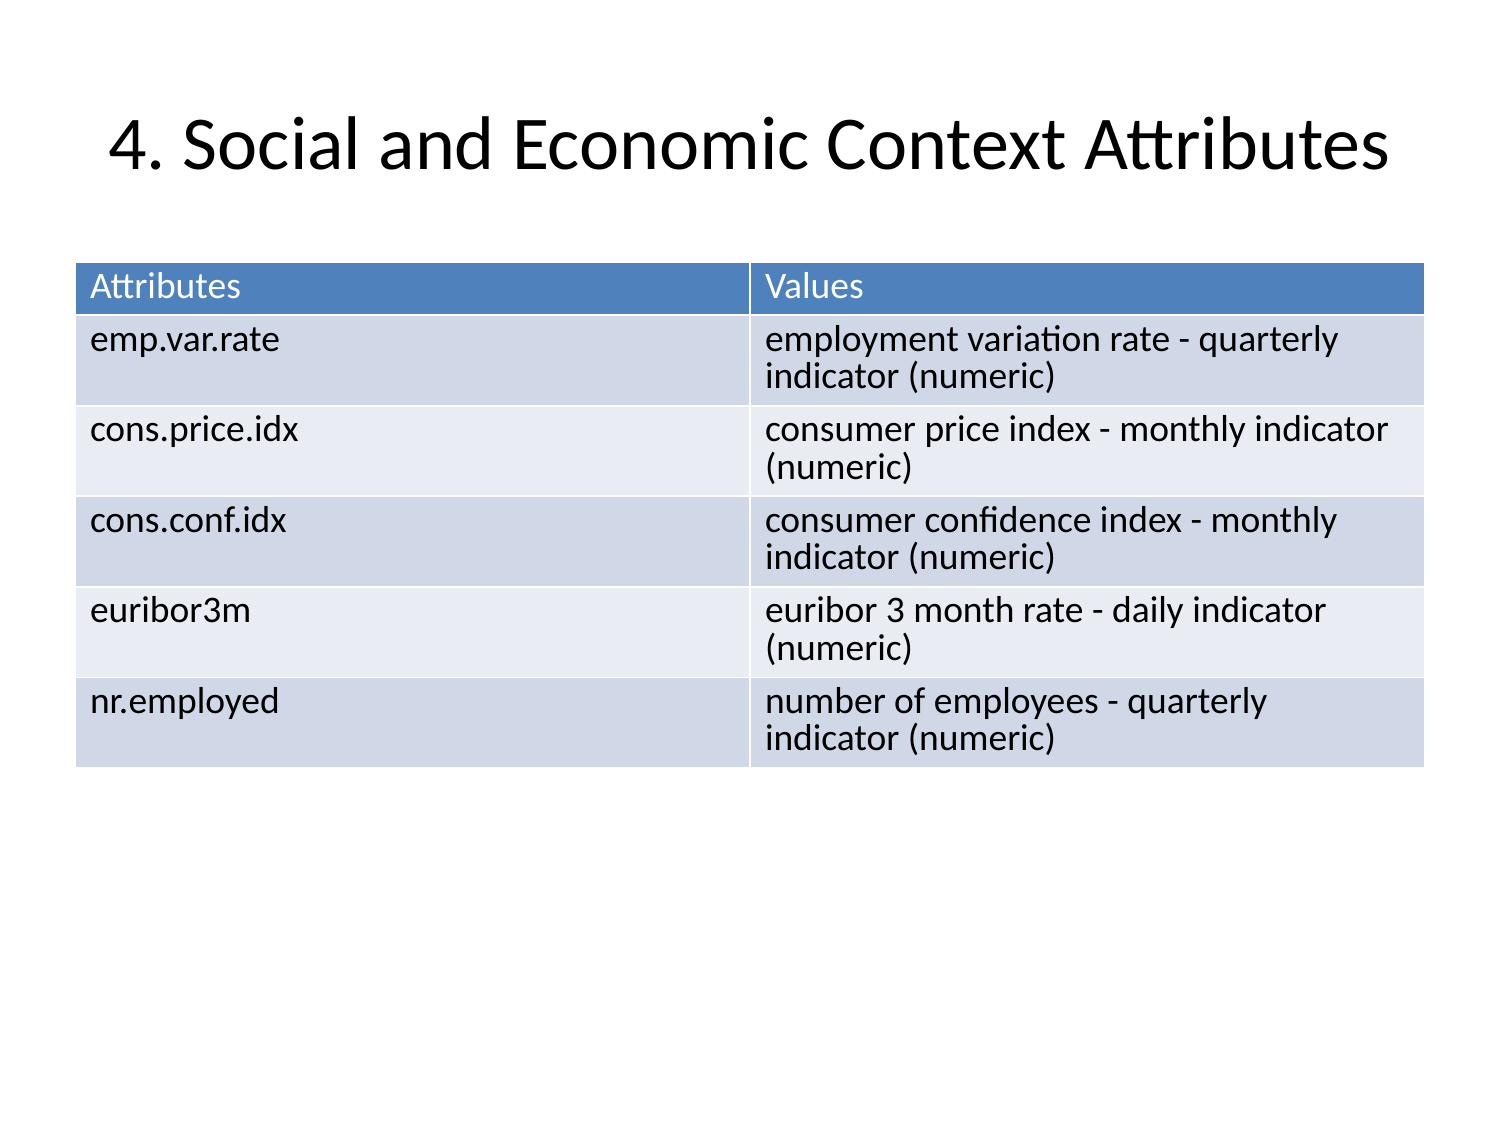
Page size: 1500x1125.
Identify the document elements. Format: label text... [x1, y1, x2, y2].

table_cell number of employees - quarterly indicator (numeric) [751, 678, 1424, 767]
table_header Values [751, 263, 1424, 314]
table_header Attributes [76, 263, 749, 314]
table_cell nr.employed [76, 678, 749, 767]
table_cell cons.price.idx [76, 407, 749, 495]
table_cell euribor 3 month rate - daily indicator (numeric) [751, 588, 1424, 677]
table_cell employment variation rate - quarterly indicator (numeric) [751, 316, 1424, 405]
table_cell emp.var.rate [76, 316, 749, 405]
table_cell consumer price index - monthly indicator (numeric) [751, 407, 1424, 495]
table_cell euribor3m [76, 588, 749, 677]
table_cell cons.conf.idx [76, 497, 749, 586]
title 4. Social and Economic Context Attributes [75, 45, 1425, 233]
table_cell consumer confidence index - monthly indicator (numeric) [751, 497, 1424, 586]
